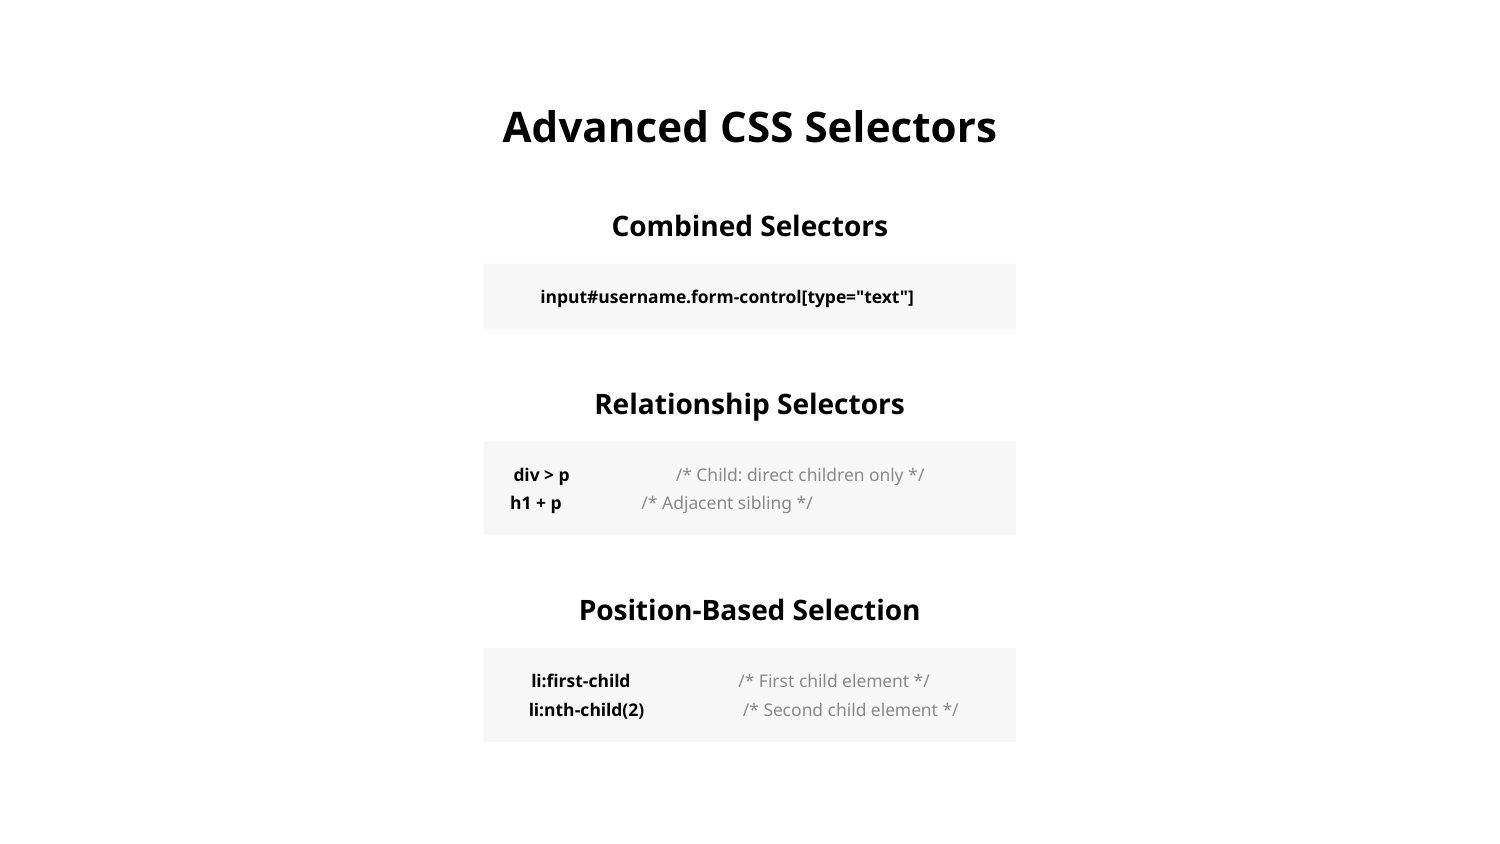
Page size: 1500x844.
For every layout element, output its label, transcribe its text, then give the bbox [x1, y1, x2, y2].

text_box /* First child element */ [738, 670, 931, 692]
text_box input#username.form-control[type="text"] [540, 285, 915, 307]
text_box h1 + p [510, 492, 562, 514]
text_box [483, 263, 1017, 330]
text_box li:first-child [531, 670, 632, 692]
text_box Advanced CSS Selectors [502, 100, 998, 151]
text_box /* Child: direct children only */ [675, 464, 926, 486]
text_box Position-Based Selection [578, 592, 922, 627]
text_box li:nth-child(2) [528, 698, 645, 720]
text_box /* Adjacent sibling */ [641, 492, 814, 514]
text_box Combined Selectors [611, 207, 889, 242]
text_box [483, 648, 1017, 742]
text_box Relationship Selectors [594, 386, 906, 420]
text_box /* Second child element */ [742, 698, 960, 720]
text_box [483, 441, 1017, 536]
text_box div > p [513, 464, 571, 486]
